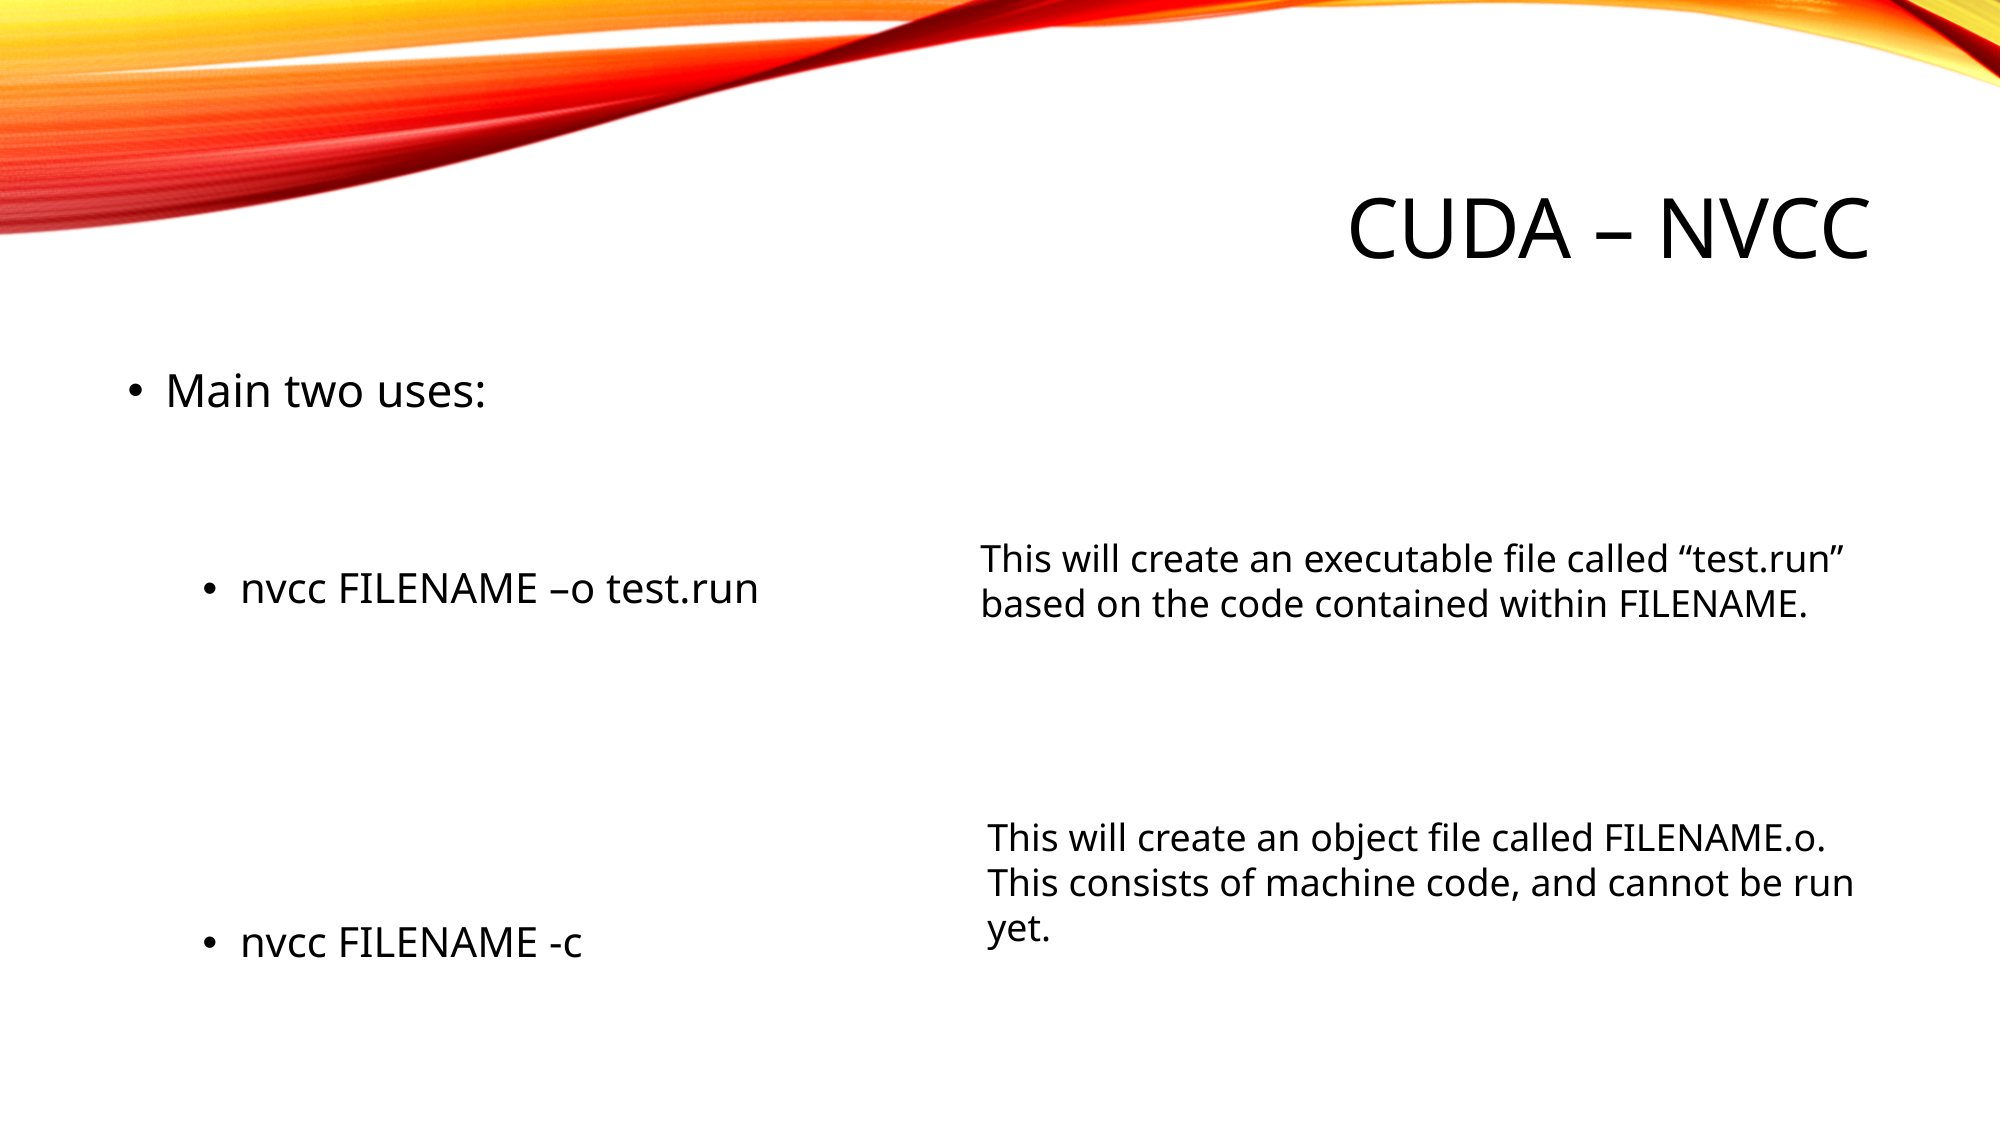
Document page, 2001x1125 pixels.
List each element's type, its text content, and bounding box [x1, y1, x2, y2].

list Main two uses: nvcc FILENAME –o test.run nvcc FILENAME -c [112, 360, 1888, 1021]
picture [0, 0, 2000, 237]
text_box This will create an executable file called “test.run” based on the code contained within FILENAME. [965, 527, 1909, 633]
title CUDA – NVCC [474, 125, 1888, 338]
text_box This will create an object file called FILENAME.o. This consists of machine code, and cannot be run yet. [972, 806, 1916, 956]
